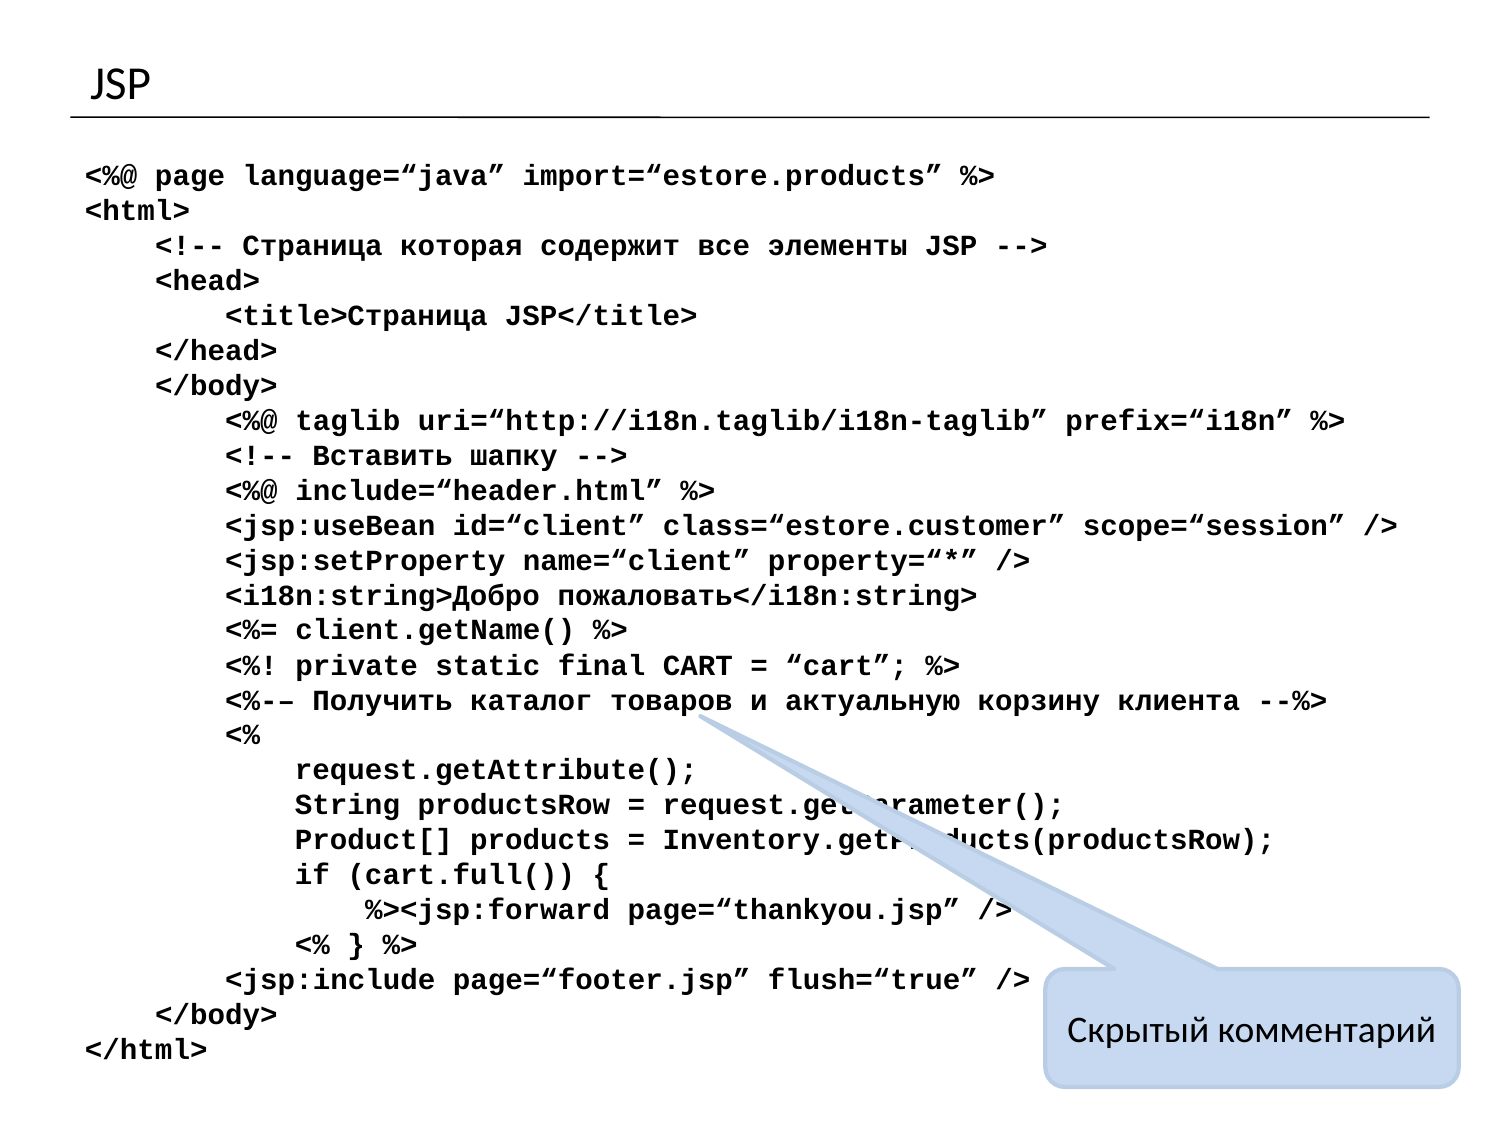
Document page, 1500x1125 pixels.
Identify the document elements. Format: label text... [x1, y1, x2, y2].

text_box <%@ page language=“java” import=“estore.products” %> <html> <!-- Страница которая содержит все элементы JSP --> <head> <title>Страница JSP</title> </head> </body> <%@ taglib uri=“http://i18n.taglib/i18n-taglib” prefix=“i18n” %> <!-- Вставить шапку --> <%@ include=“header.html” %> <jsp:useBean id=“client” class=“estore.customer” scope=“session” /> <jsp:setProperty name=“client” property=“*” /> <i18n:string>Добро пожаловать</i18n:string> <%= client.getName() %> <%! private static final CART = “cart”; %> <%-– Получить каталог товаров и актуальную корзину клиента --%> <% request.getAttribute(); String productsRow = request.getParameter(); Product[] products = Inventory.getProducts(productsRow); if (cart.full()) { %><jsp:forward page=“thankyou.jsp” /> <% } %> <jsp:include page=“footer.jsp” flush=“true” /> </body> </html> [70, 148, 1430, 1073]
text_box Скрытый комментарий [698, 714, 1461, 1090]
title JSP [75, 45, 1425, 116]
